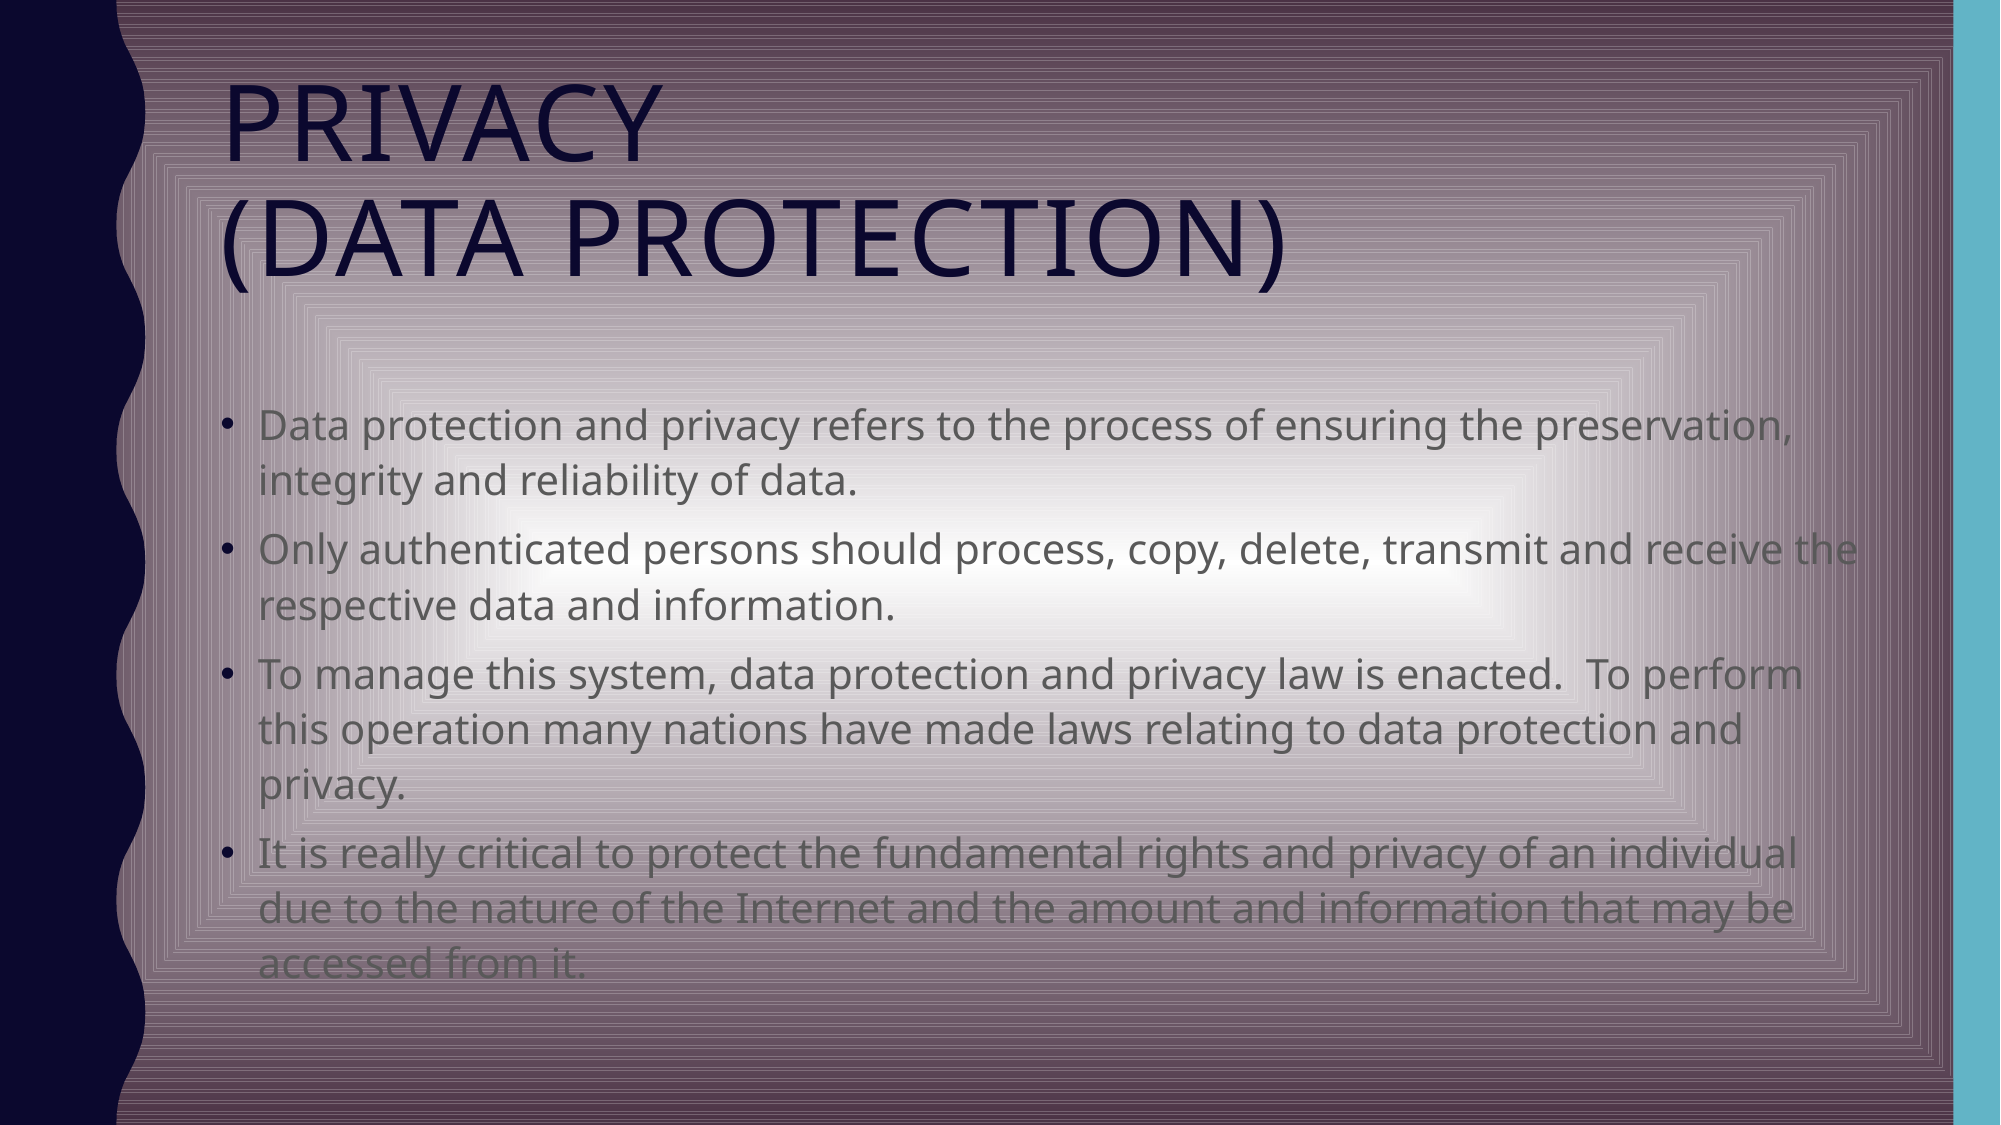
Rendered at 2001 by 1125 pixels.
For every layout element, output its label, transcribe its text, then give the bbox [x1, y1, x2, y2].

list Data protection and privacy refers to the process of ensuring the preservation, integrity and reliability of data. Only authenticated persons should process, copy, delete, transmit and receive the respective data and information. To manage this system, data protection and privacy law is enacted. To perform this operation many nations have made laws relating to data protection and privacy. It is really critical to protect the fundamental rights and privacy of an individual due to the nature of the Internet and the amount and information that may be accessed from it. [205, 386, 1875, 976]
title Privacy (Data protection) [205, 62, 1875, 308]
